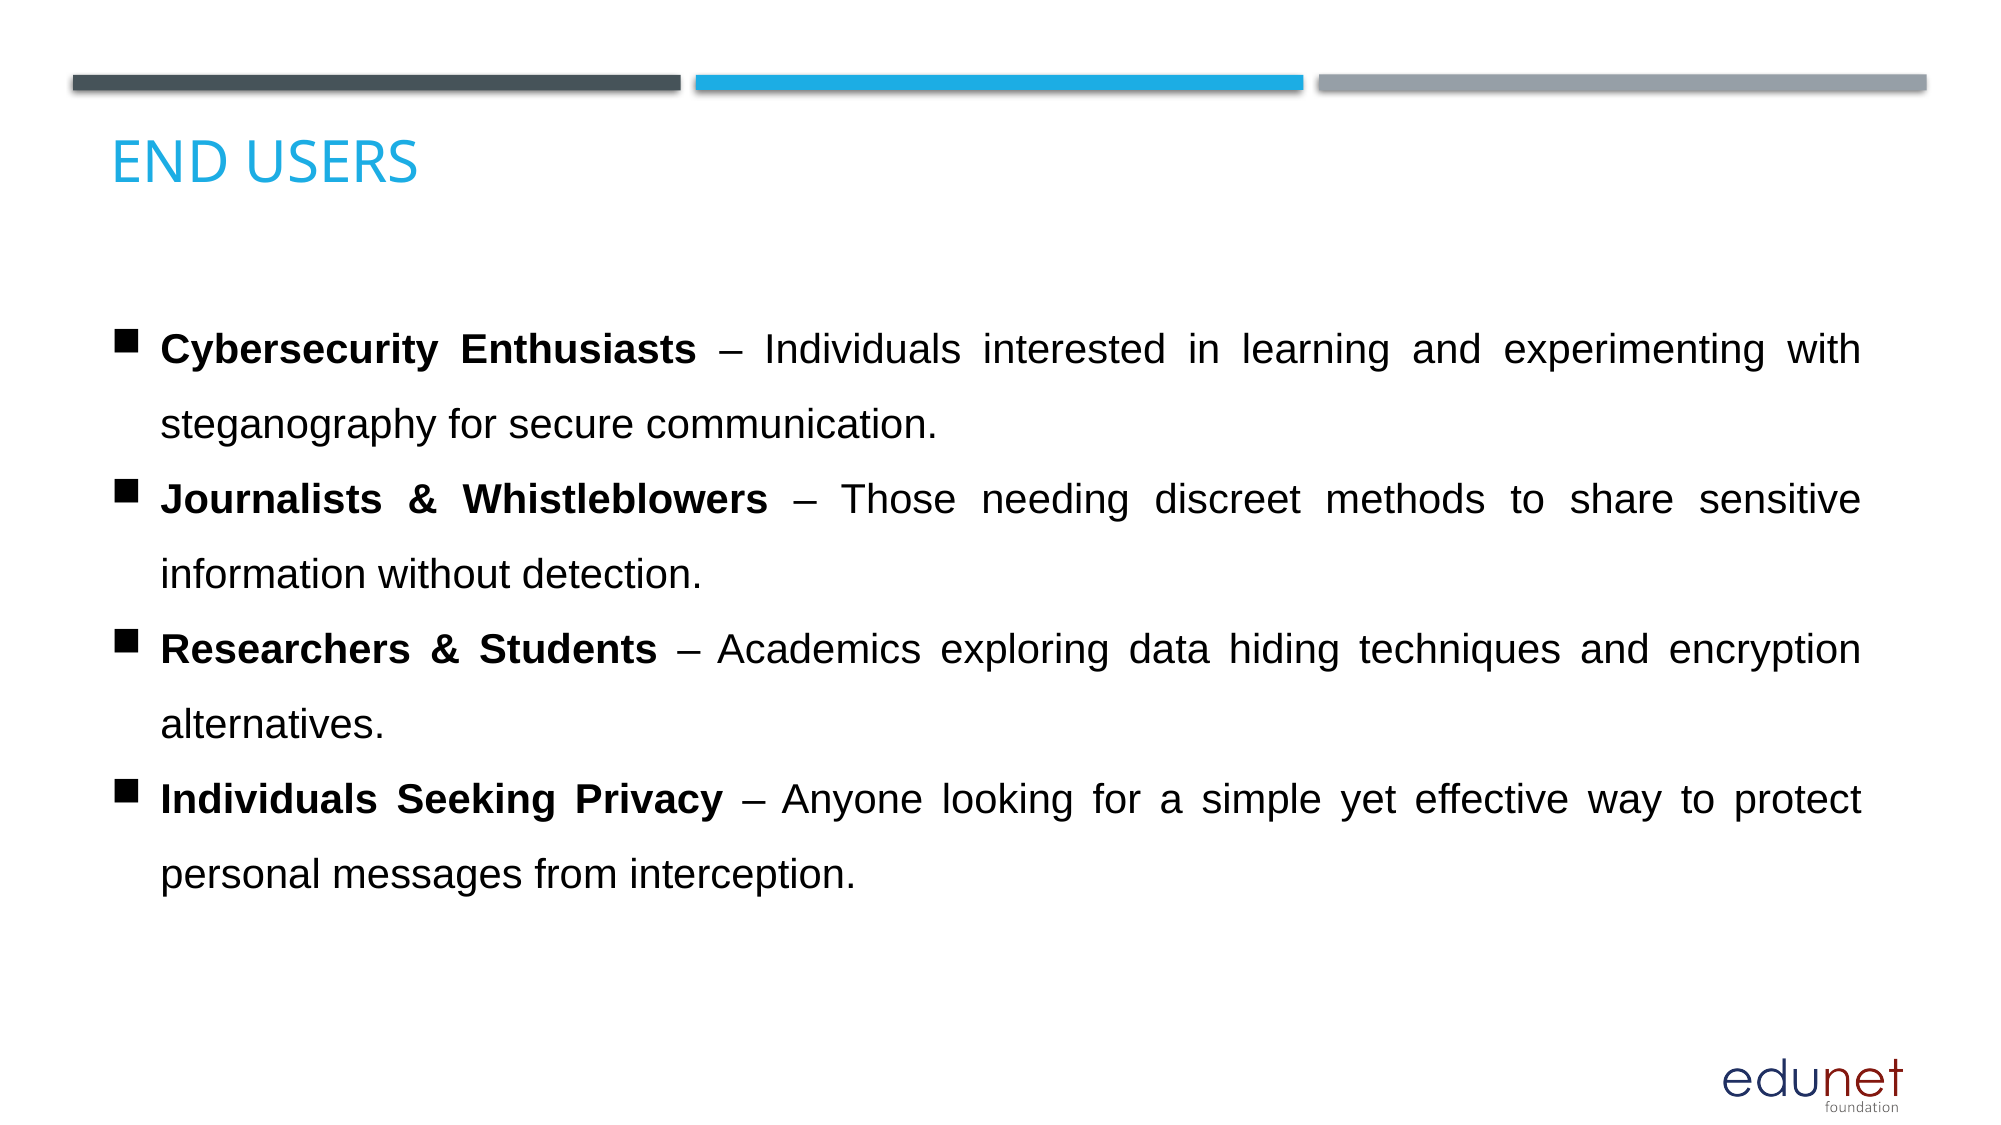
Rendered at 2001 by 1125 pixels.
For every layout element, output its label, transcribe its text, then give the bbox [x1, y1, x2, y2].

title End users [95, 115, 1905, 203]
picture [1719, 1056, 1905, 1116]
list Cybersecurity Enthusiasts – Individuals interested in learning and experimenting with steganography for secure communication. Journalists & Whistleblowers – Those needing discreet methods to share sensitive information without detection. Researchers & Students – Academics exploring data hiding techniques and encryption alternatives. Individuals Seeking Privacy – Anyone looking for a simple yet effective way to protect personal messages from interception. [95, 270, 1878, 924]
